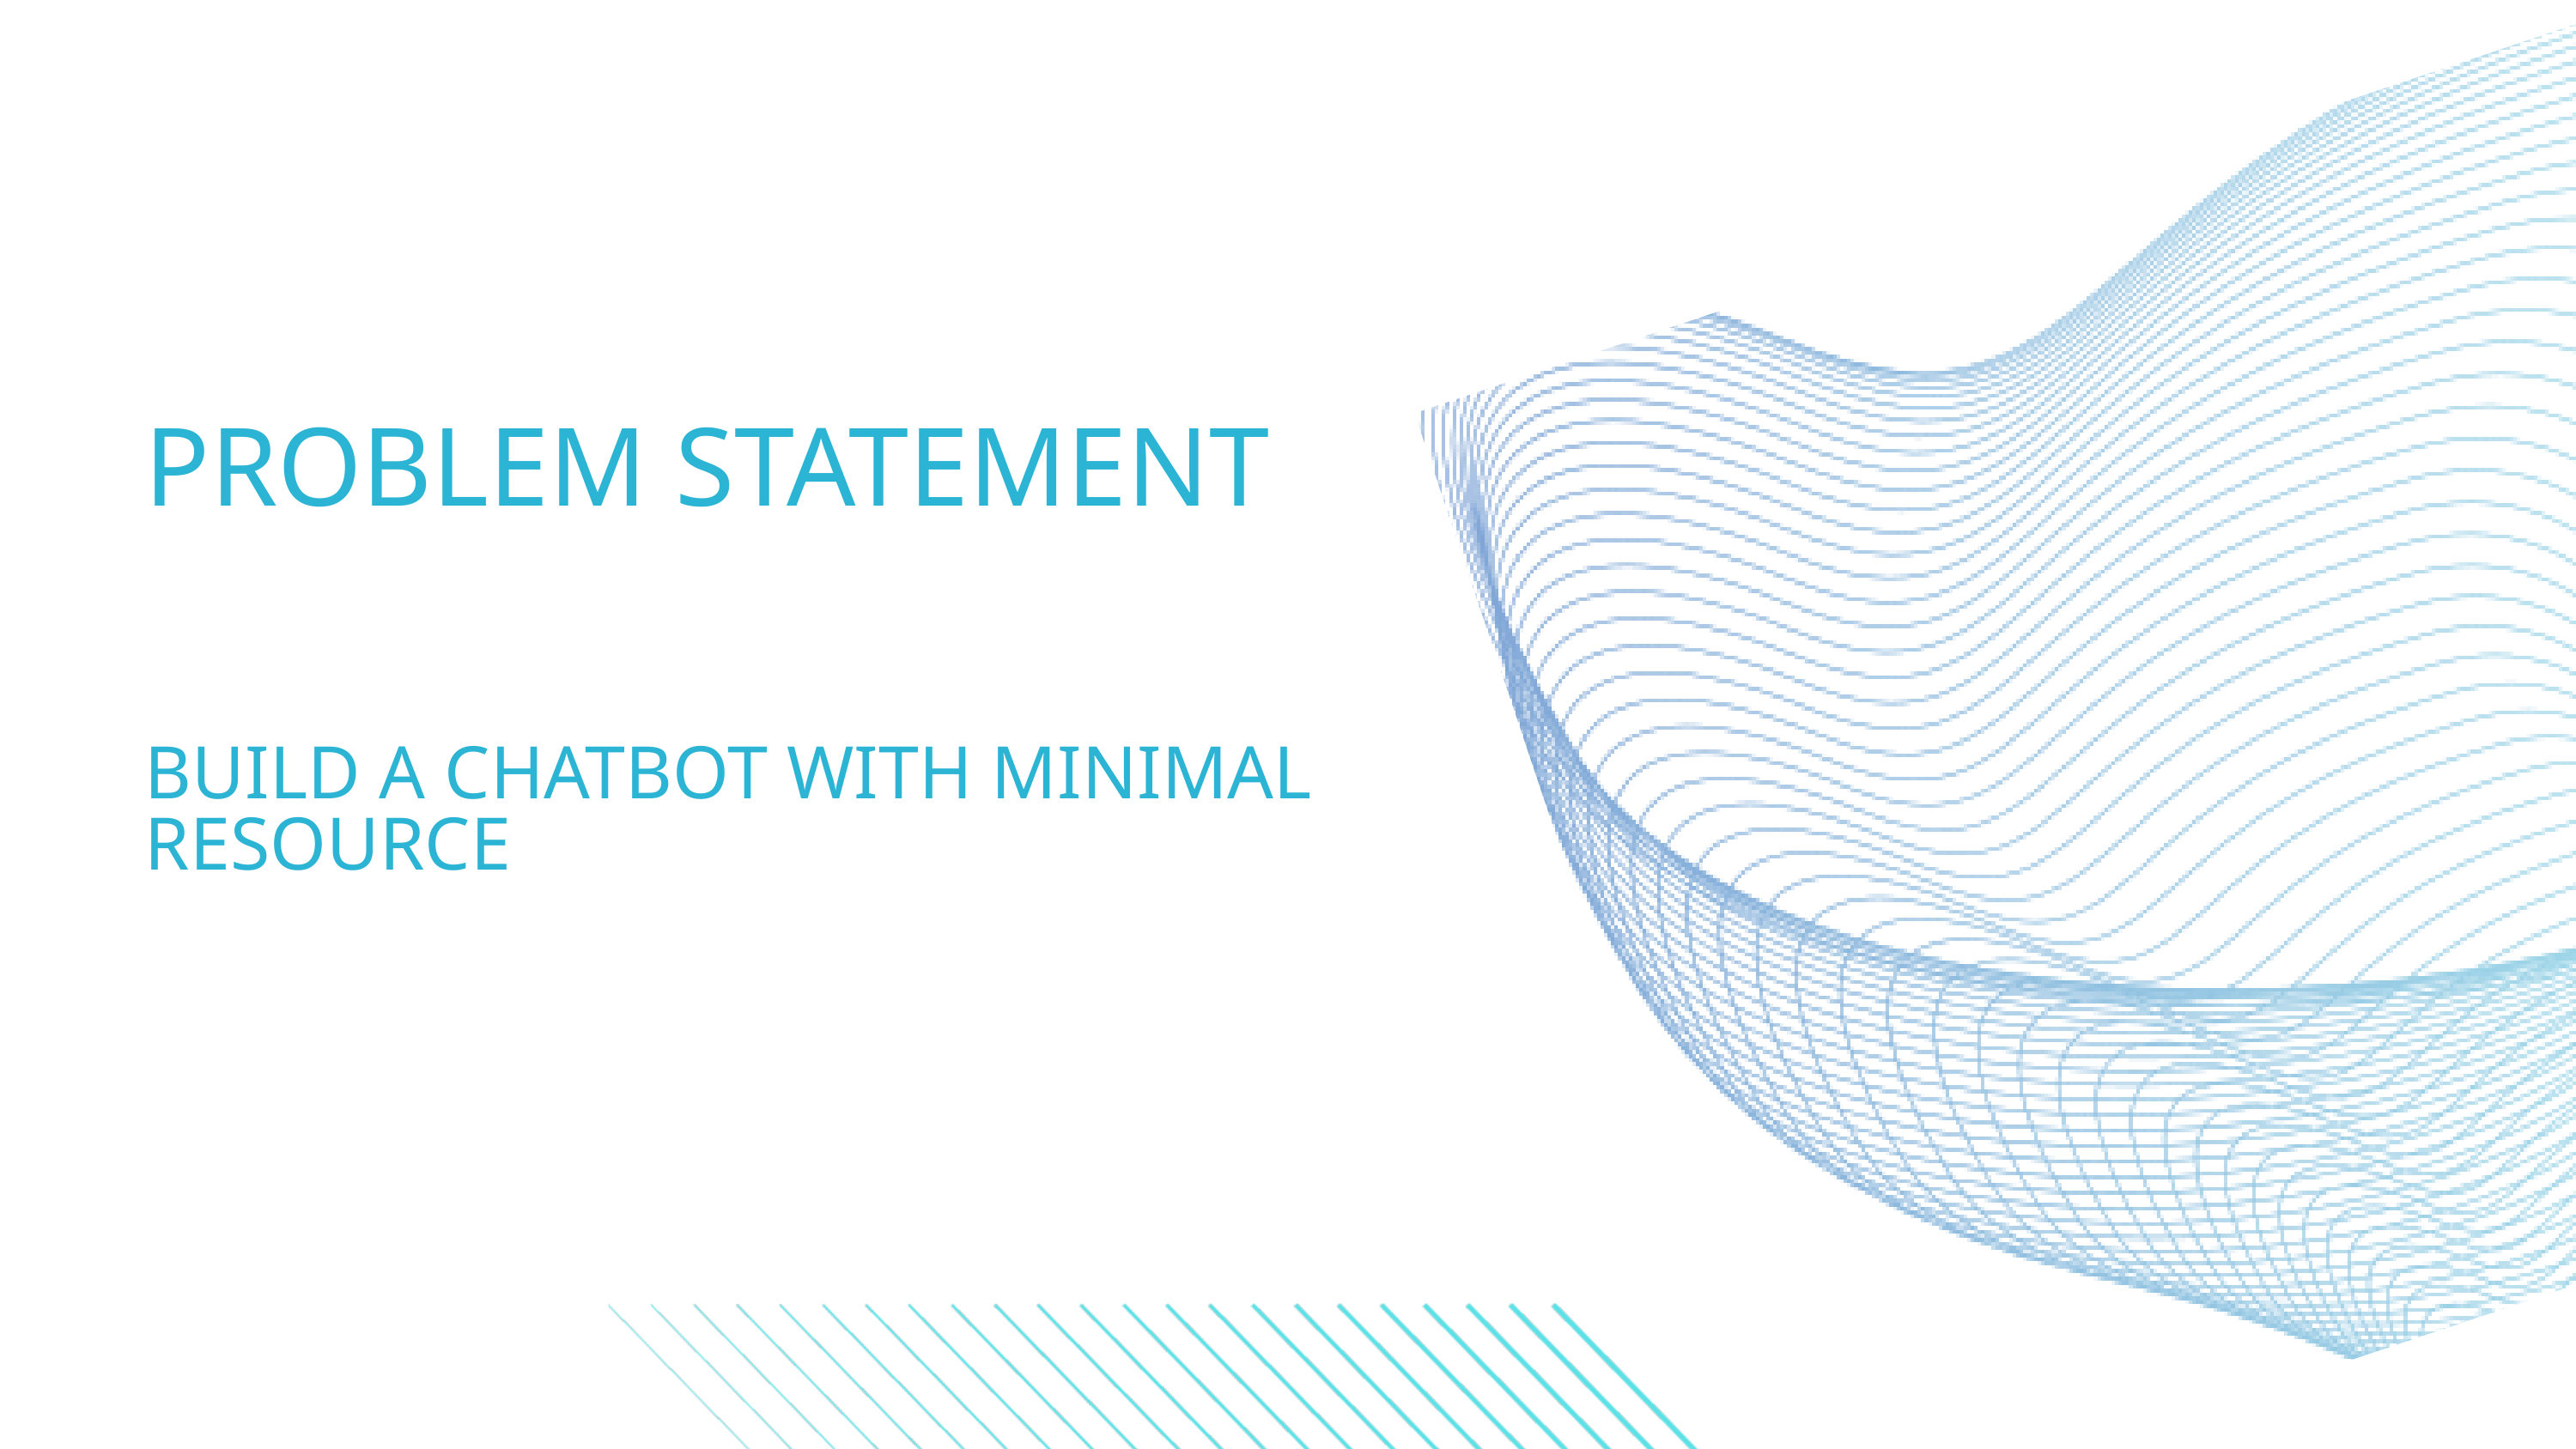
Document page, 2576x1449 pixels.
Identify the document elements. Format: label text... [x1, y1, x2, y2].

text_box PROBLEM STATEMENT BUILD A CHATBOT WITH MINIMAL RESOURCE [144, 420, 1498, 885]
text_box [608, 1303, 1978, 1449]
text_box [1414, 24, 2576, 1449]
